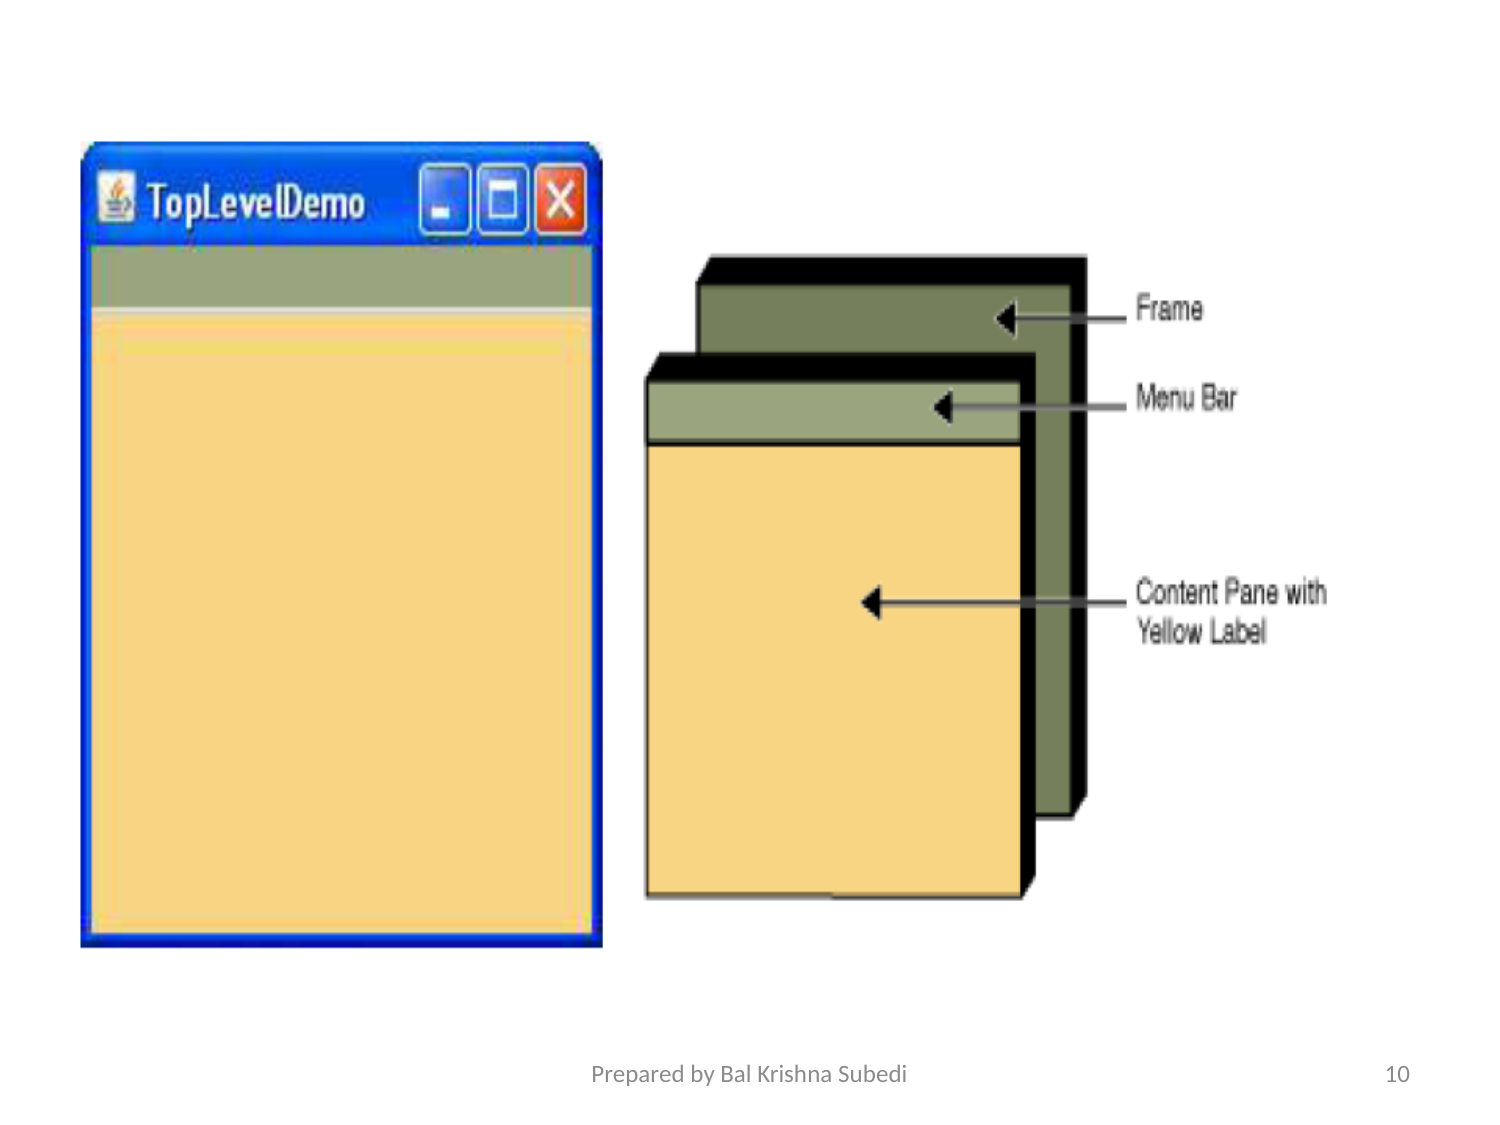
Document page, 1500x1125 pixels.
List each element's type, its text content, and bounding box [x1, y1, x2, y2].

footer Prepared by Bal Krishna Subedi [512, 1042, 988, 1103]
slide_number 10 [1074, 1042, 1425, 1103]
picture [62, 112, 1424, 1001]
